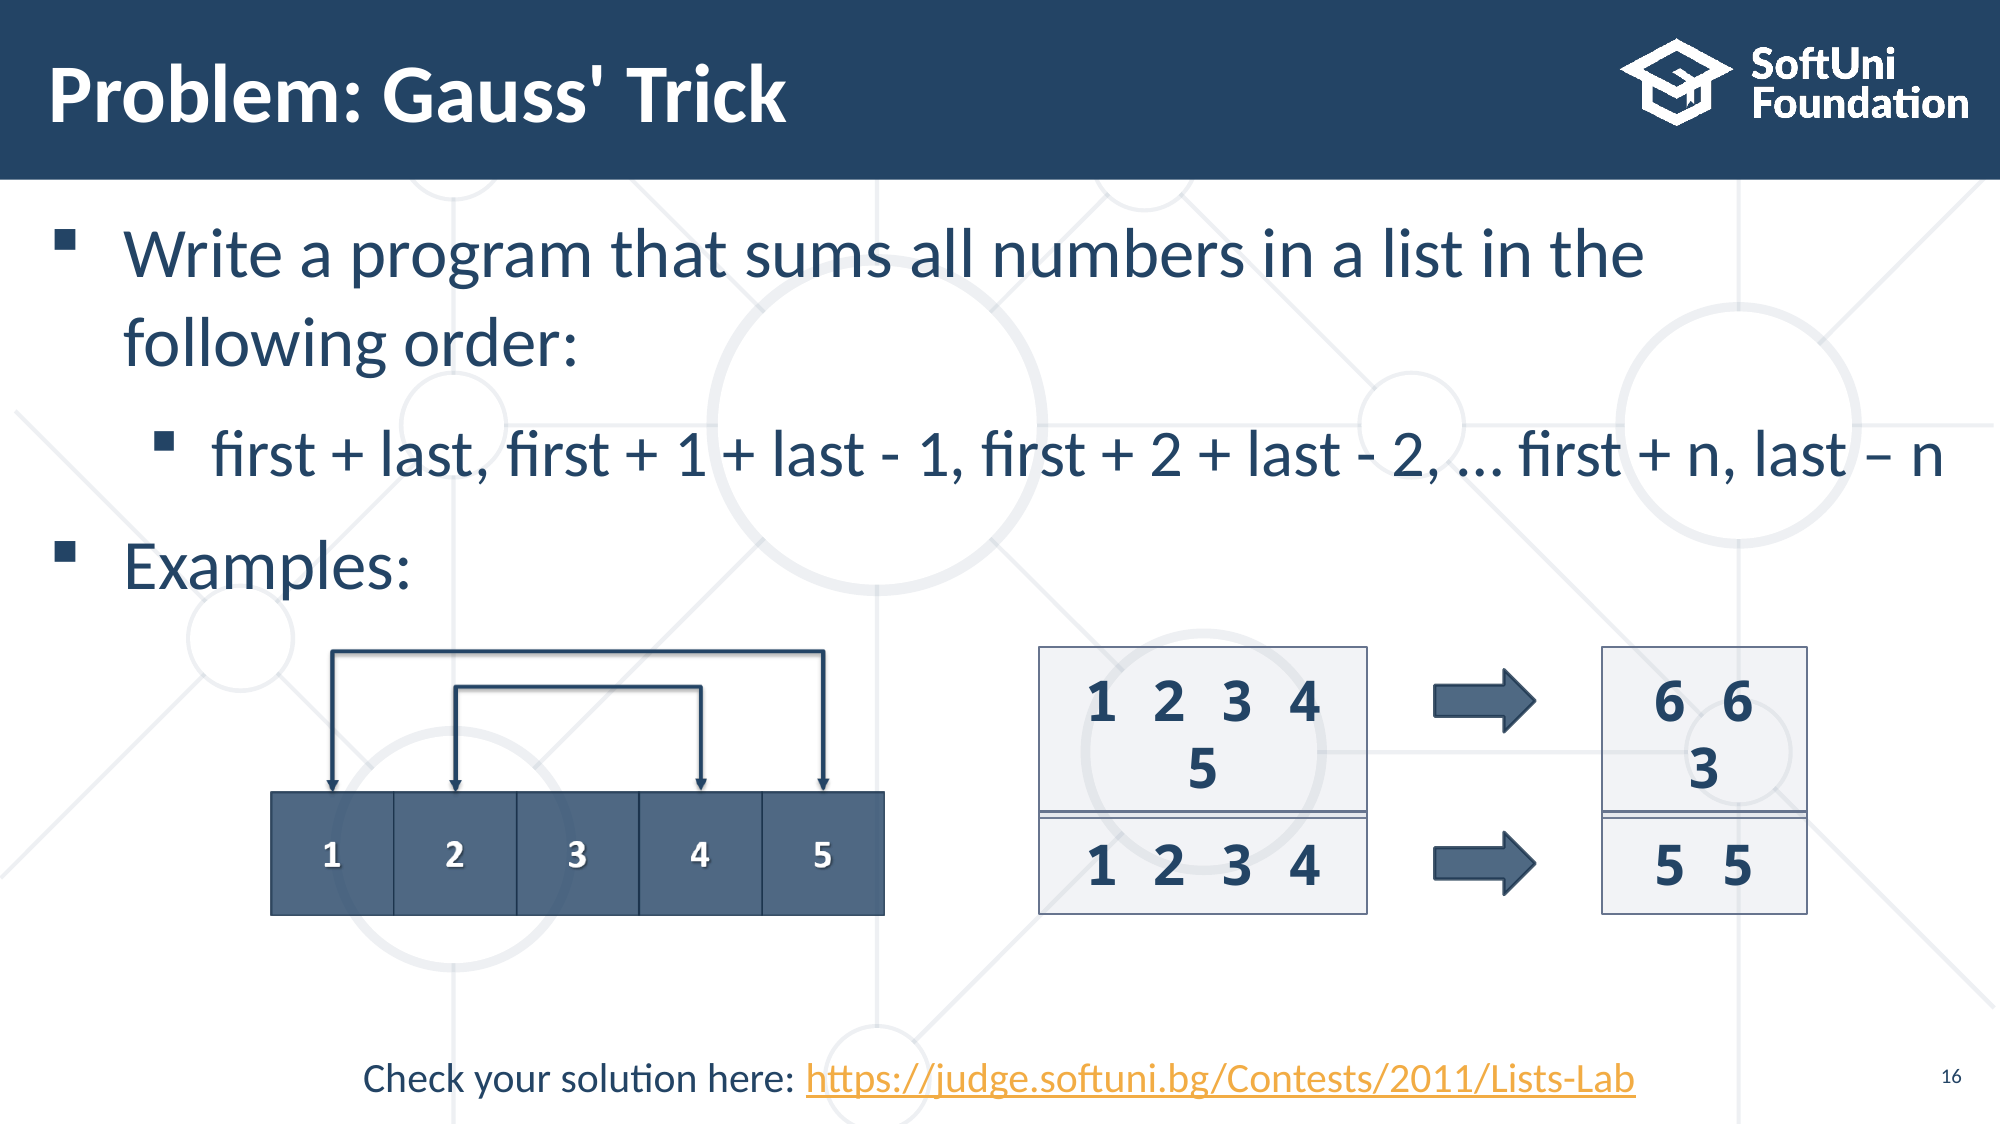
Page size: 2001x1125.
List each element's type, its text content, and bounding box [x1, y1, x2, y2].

text_box [1432, 667, 1538, 734]
slide_number 16 [1897, 1049, 1968, 1101]
text_box [1432, 830, 1538, 897]
title Problem: Gauss' Trick [31, 16, 1591, 162]
list Write a program that sums all numbers in a list in the following order: first + last, first + 1 + last - 1, first + 2 + last - 2, … first + n, last – n Examples: [31, 196, 1970, 1050]
text_box 1 2 3 4 5 [1039, 647, 1368, 811]
picture [1619, 38, 1968, 126]
picture [270, 647, 885, 916]
text_box Check your solution here: https://judge.softuni.bg/Contests/2011/Lists-Lab [133, 1043, 1866, 1108]
text_box 6 6 3 [1602, 647, 1807, 811]
text_box 1 2 3 4 [1039, 811, 1368, 915]
text_box 5 5 [1602, 811, 1807, 915]
